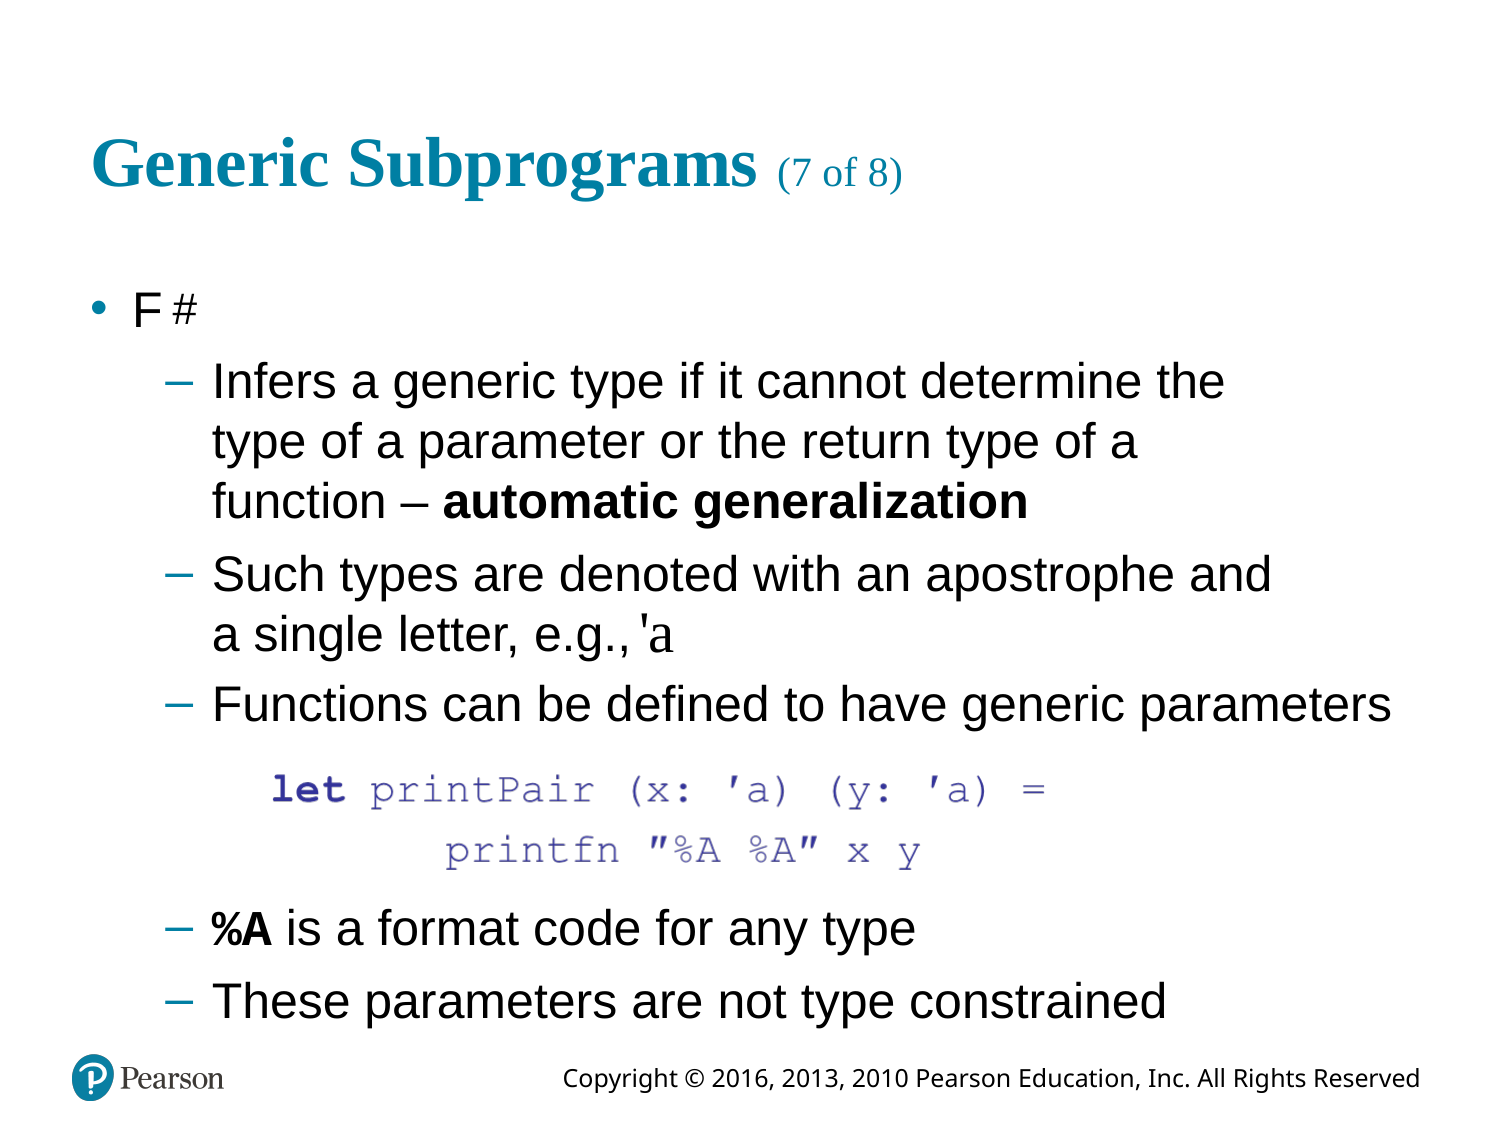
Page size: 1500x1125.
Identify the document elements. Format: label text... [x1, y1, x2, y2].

picture [245, 751, 1072, 877]
list F [75, 262, 1425, 341]
title Generic Subprograms (7 of 8) [75, 35, 1425, 216]
picture [72, 1087, 83, 1101]
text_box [164, 283, 207, 332]
picture [72, 1054, 88, 1070]
picture [80, 1063, 106, 1088]
list Infers a generic type if it cannot determine the type of a parameter or the return type of a function – automatic generalization Such types are denoted with an apostrophe and a single letter, e.g., [75, 333, 1295, 656]
list %A is a format code for any type These parameters are not type constrained [75, 880, 1425, 1022]
picture [98, 1054, 224, 1101]
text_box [634, 604, 683, 665]
list Functions can be defined to have generic parameters [75, 656, 1425, 748]
